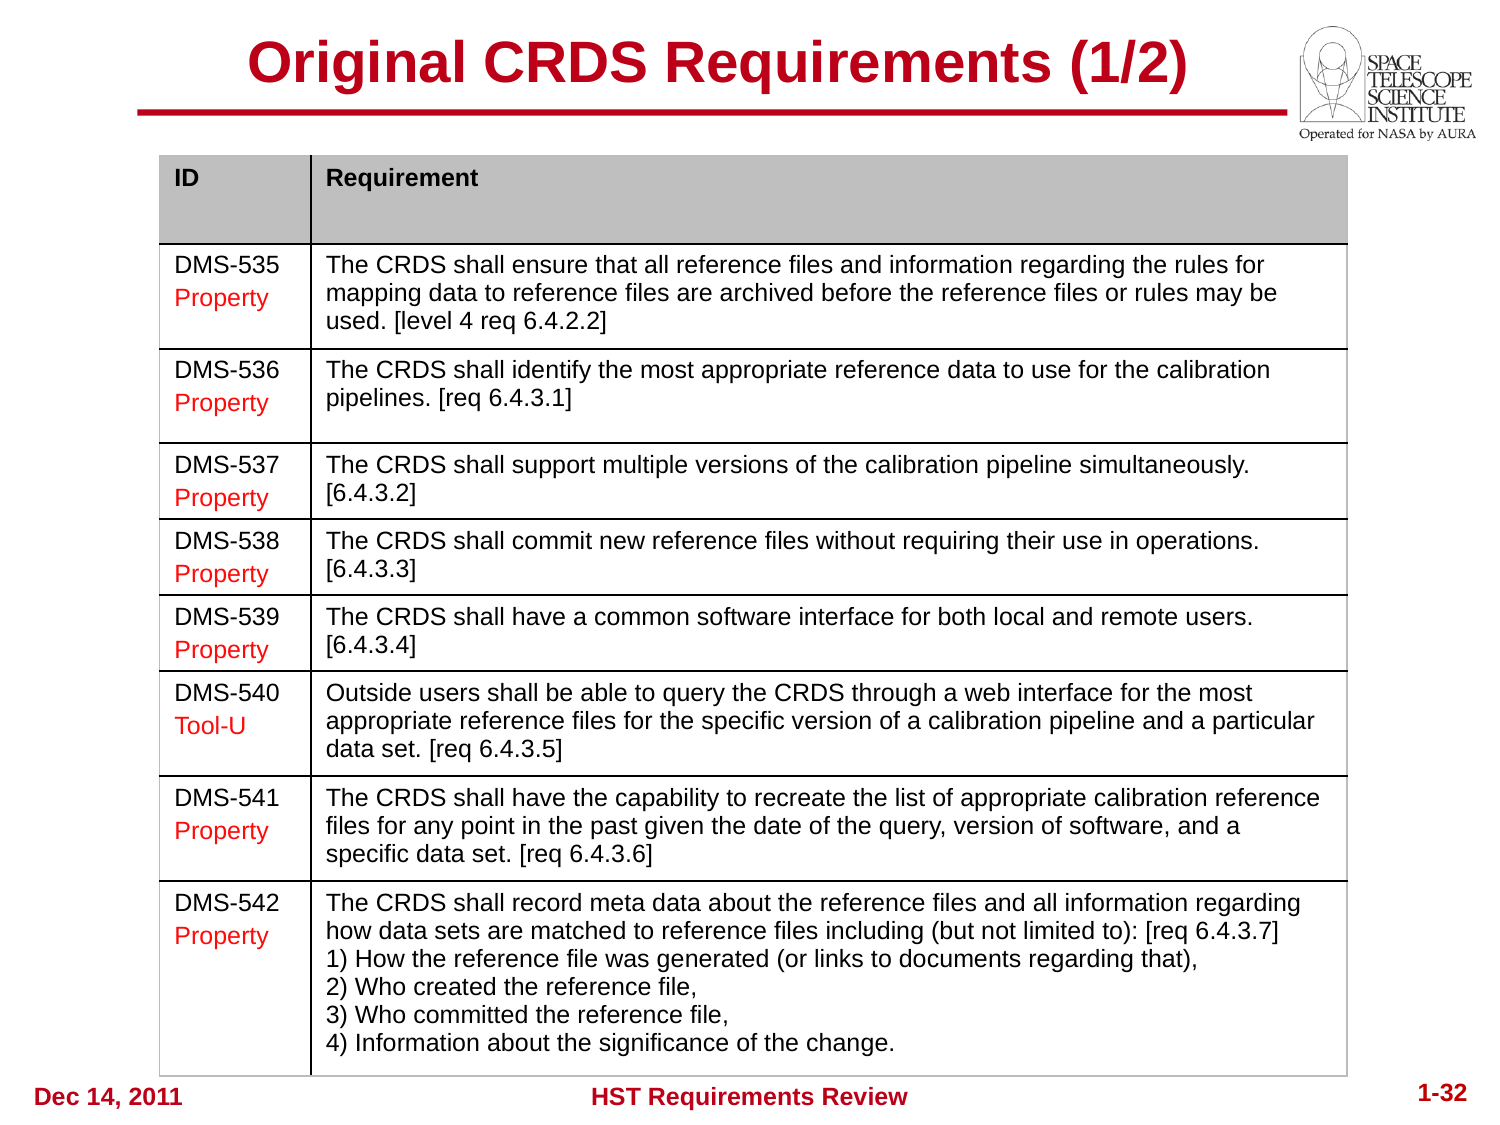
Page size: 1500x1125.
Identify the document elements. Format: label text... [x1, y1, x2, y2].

table_cell The CRDS shall support multiple versions of the calibration pipeline simultaneously. [6.4.3.2] [312, 444, 1346, 518]
table_cell The CRDS shall ensure that all reference files and information regarding the rules for mapping data to reference files are archived before the reference files or rules may be used. [level 4 req 6.4.2.2] [312, 245, 1346, 348]
title Original CRDS Requirements (1/2) [87, 24, 1351, 93]
table_header Requirement [312, 157, 1346, 243]
table_cell The CRDS shall have a common software interface for both local and remote users.[6.4.3.4] [312, 596, 1346, 670]
footer HST Requirements Review [254, 1073, 1246, 1119]
slide_number 1-32 [1259, 1072, 1484, 1120]
table_header ID [160, 157, 310, 243]
table_cell The CRDS shall record meta data about the reference files and all information regarding how data sets are matched to reference files including (but not limited to): [req 6.4.3.7] 1) How the reference file was generated (or links to documents regarding that), 2) Who created the reference file, 3) Who committed the reference file, 4) Information about the significance of the change. [312, 882, 1346, 1075]
table_cell The CRDS shall commit new reference files without requiring their use in operations.[6.4.3.3] [312, 520, 1346, 594]
table_cell The CRDS shall identify the most appropriate reference data to use for the calibration pipelines. [req 6.4.3.1] [312, 350, 1346, 442]
table_cell Outside users shall be able to query the CRDS through a web interface for the most appropriate reference files for the specific version of a calibration pipeline and a particular data set. [req 6.4.3.5] [312, 672, 1346, 775]
table_cell DMS-542 Property [160, 882, 310, 1075]
table_cell DMS-536 Property [160, 350, 310, 442]
table_cell DMS-541 Property [160, 777, 310, 880]
table_cell DMS-540 Tool-U [160, 672, 310, 775]
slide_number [18, 1073, 243, 1119]
table_cell DMS-537 Property [160, 444, 310, 518]
picture [1299, 25, 1476, 141]
table_cell The CRDS shall have the capability to recreate the list of appropriate calibration reference files for any point in the past given the date of the query, version of software, and a specific data set. [req 6.4.3.6] [312, 777, 1346, 880]
table_cell DMS-535 Property [160, 245, 310, 348]
table_cell DMS-539 Property [160, 596, 310, 670]
table_cell DMS-538 Property [160, 520, 310, 594]
